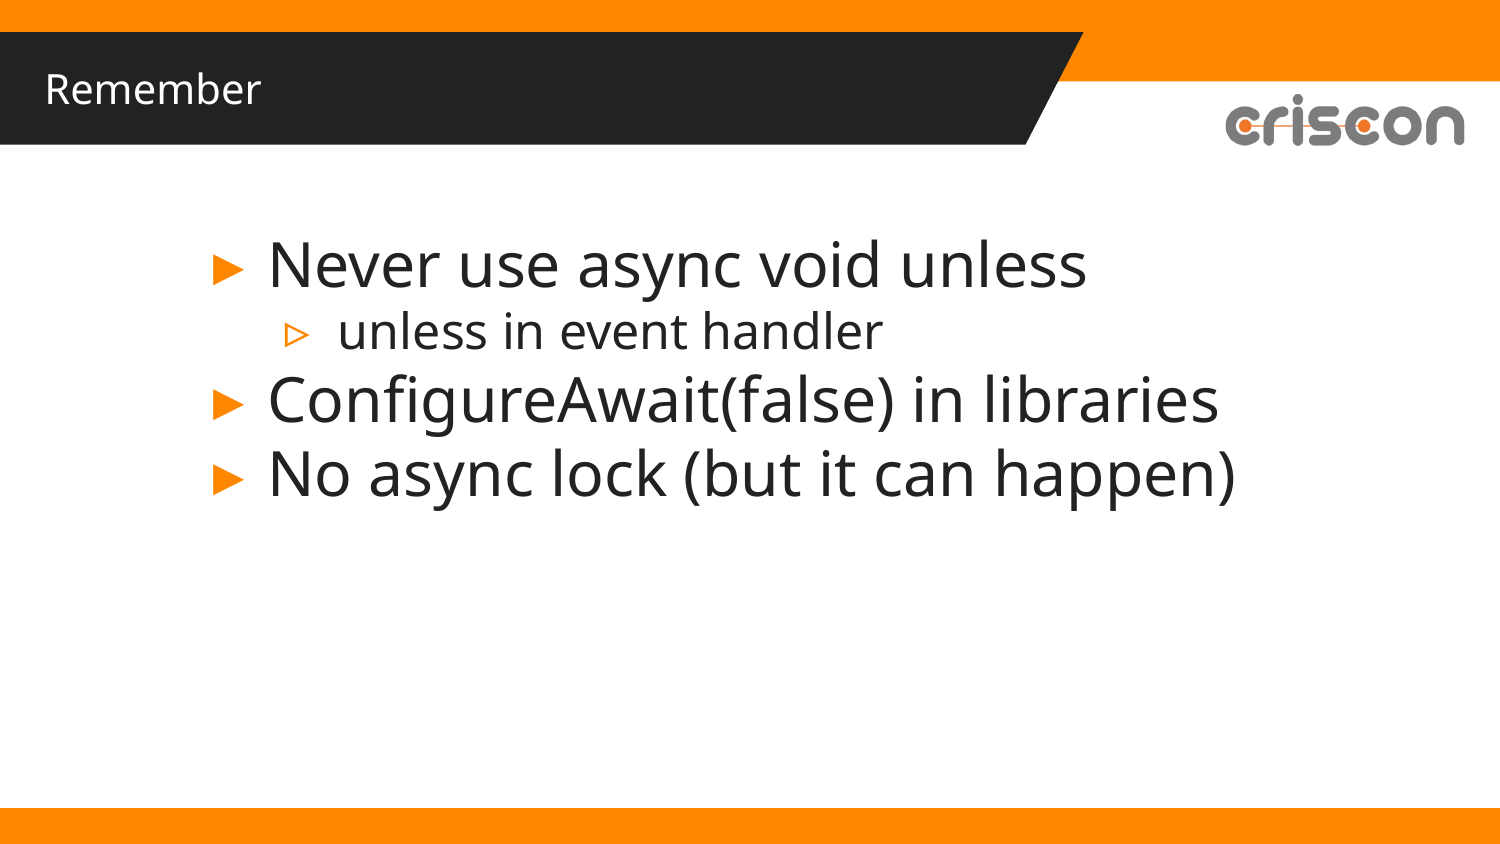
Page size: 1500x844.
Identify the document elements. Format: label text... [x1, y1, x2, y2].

title Remember [29, 30, 1133, 145]
list Never use async void unless unless in event handler ConfigureAwait(false) in libraries No async lock (but it can happen) [181, 209, 1425, 808]
picture [1190, 87, 1500, 154]
